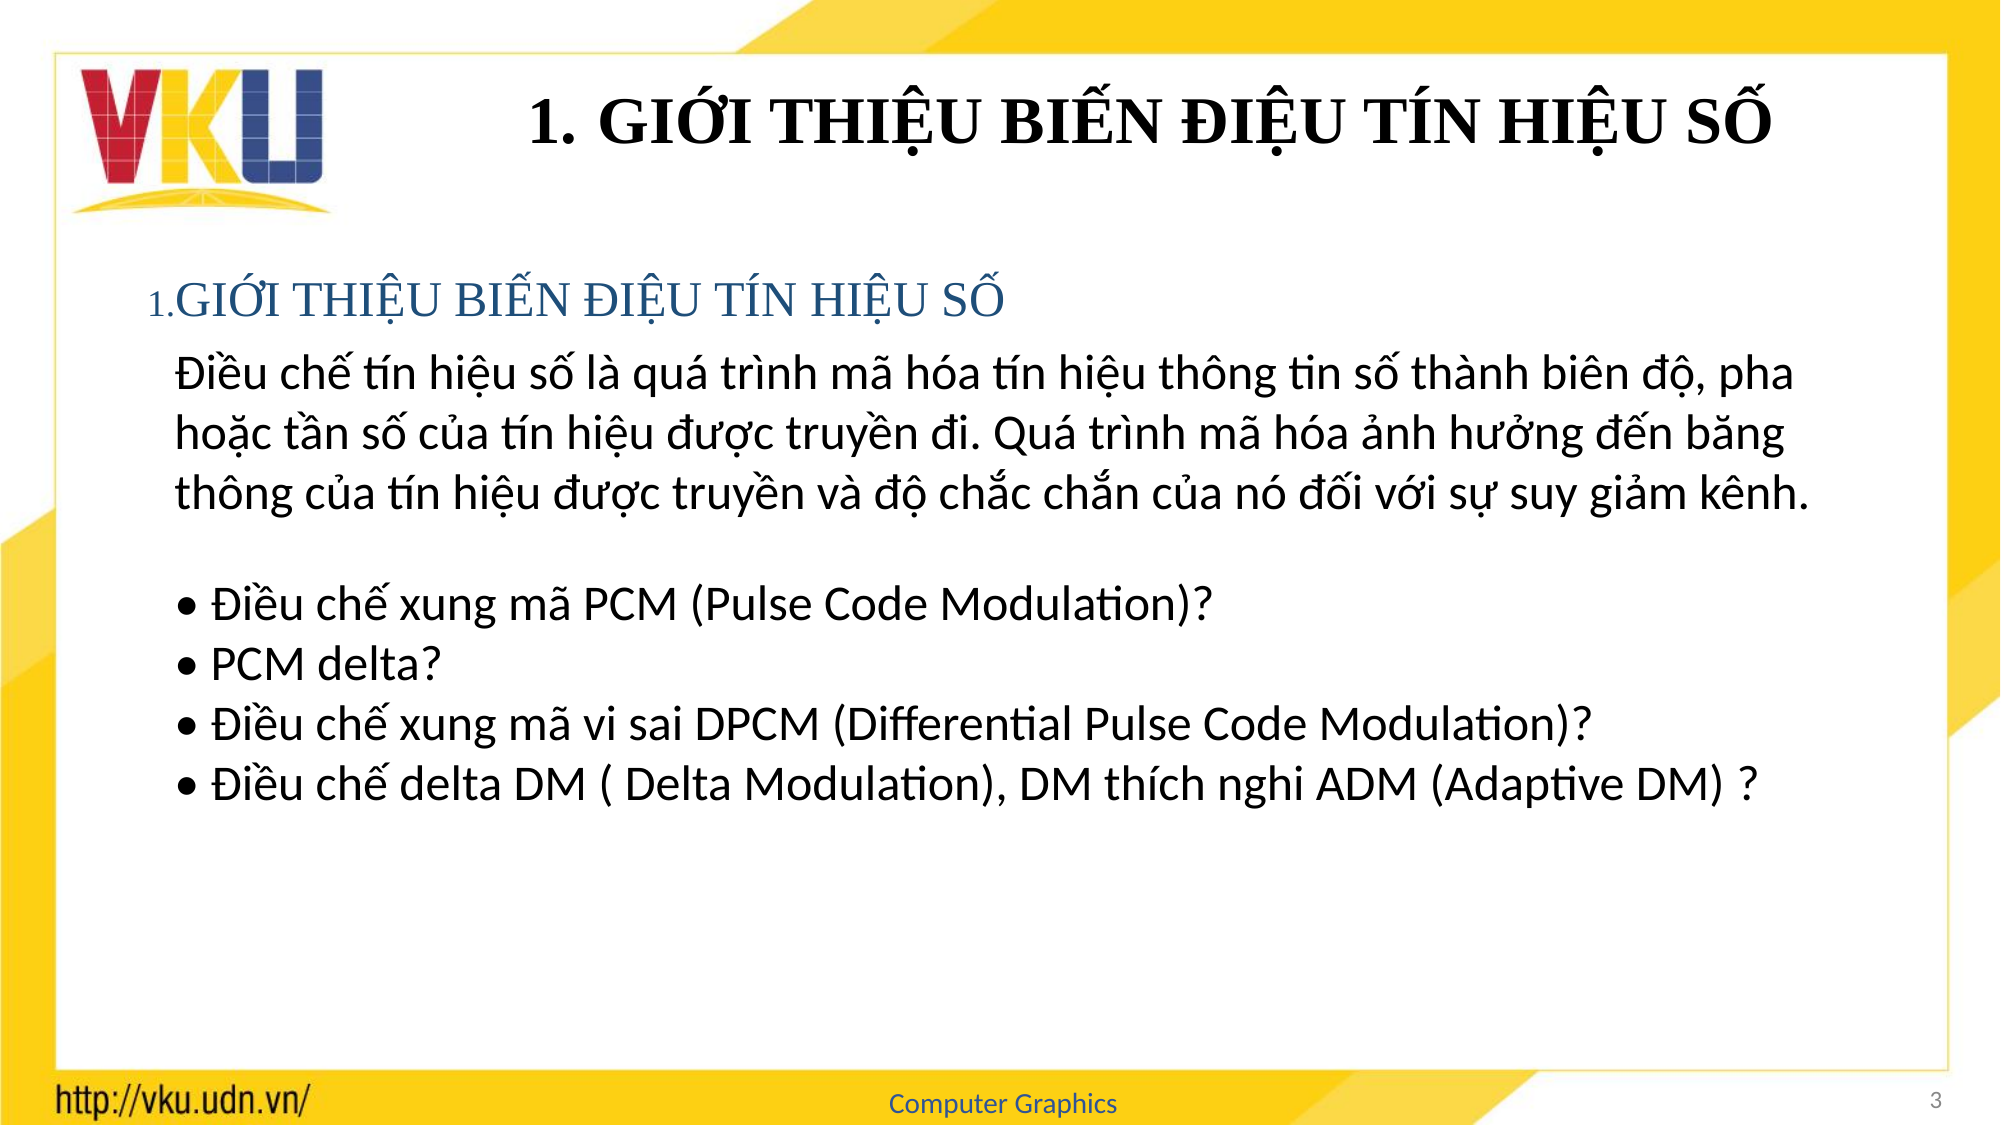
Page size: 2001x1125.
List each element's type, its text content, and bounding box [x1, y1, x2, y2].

title GIỚI THIỆU BIẾN ĐIỆU TÍN HIỆU SỐ [356, 59, 1942, 184]
text_box Điều chế tín hiệu số là quá trình mã hóa tín hiệu thông tin số thành biên độ, pha hoặc tần số của tín hiệu được truyền đi. Quá trình mã hóa ảnh hưởng đến băng thông của tín hiệu được truyền và độ chắc chắn của nó đối với sự suy giảm kênh. [159, 332, 1848, 528]
picture [0, 0, 2001, 1125]
text_box 1.GIỚI THIỆU BIẾN ĐIỆU TÍN HIỆU SỐ [132, 259, 1106, 335]
slide_number 3 [1507, 1071, 1958, 1125]
text_box • Điều chế xung mã PCM (Pulse Code Modulation)? • PCM delta? • Điều chế xung mã vi sai DPCM (Differential Pulse Code Modulation)? • Điều chế delta DM ( Delta Modulation), DM thích nghi ADM (Adaptive DM) ? [159, 562, 1814, 863]
